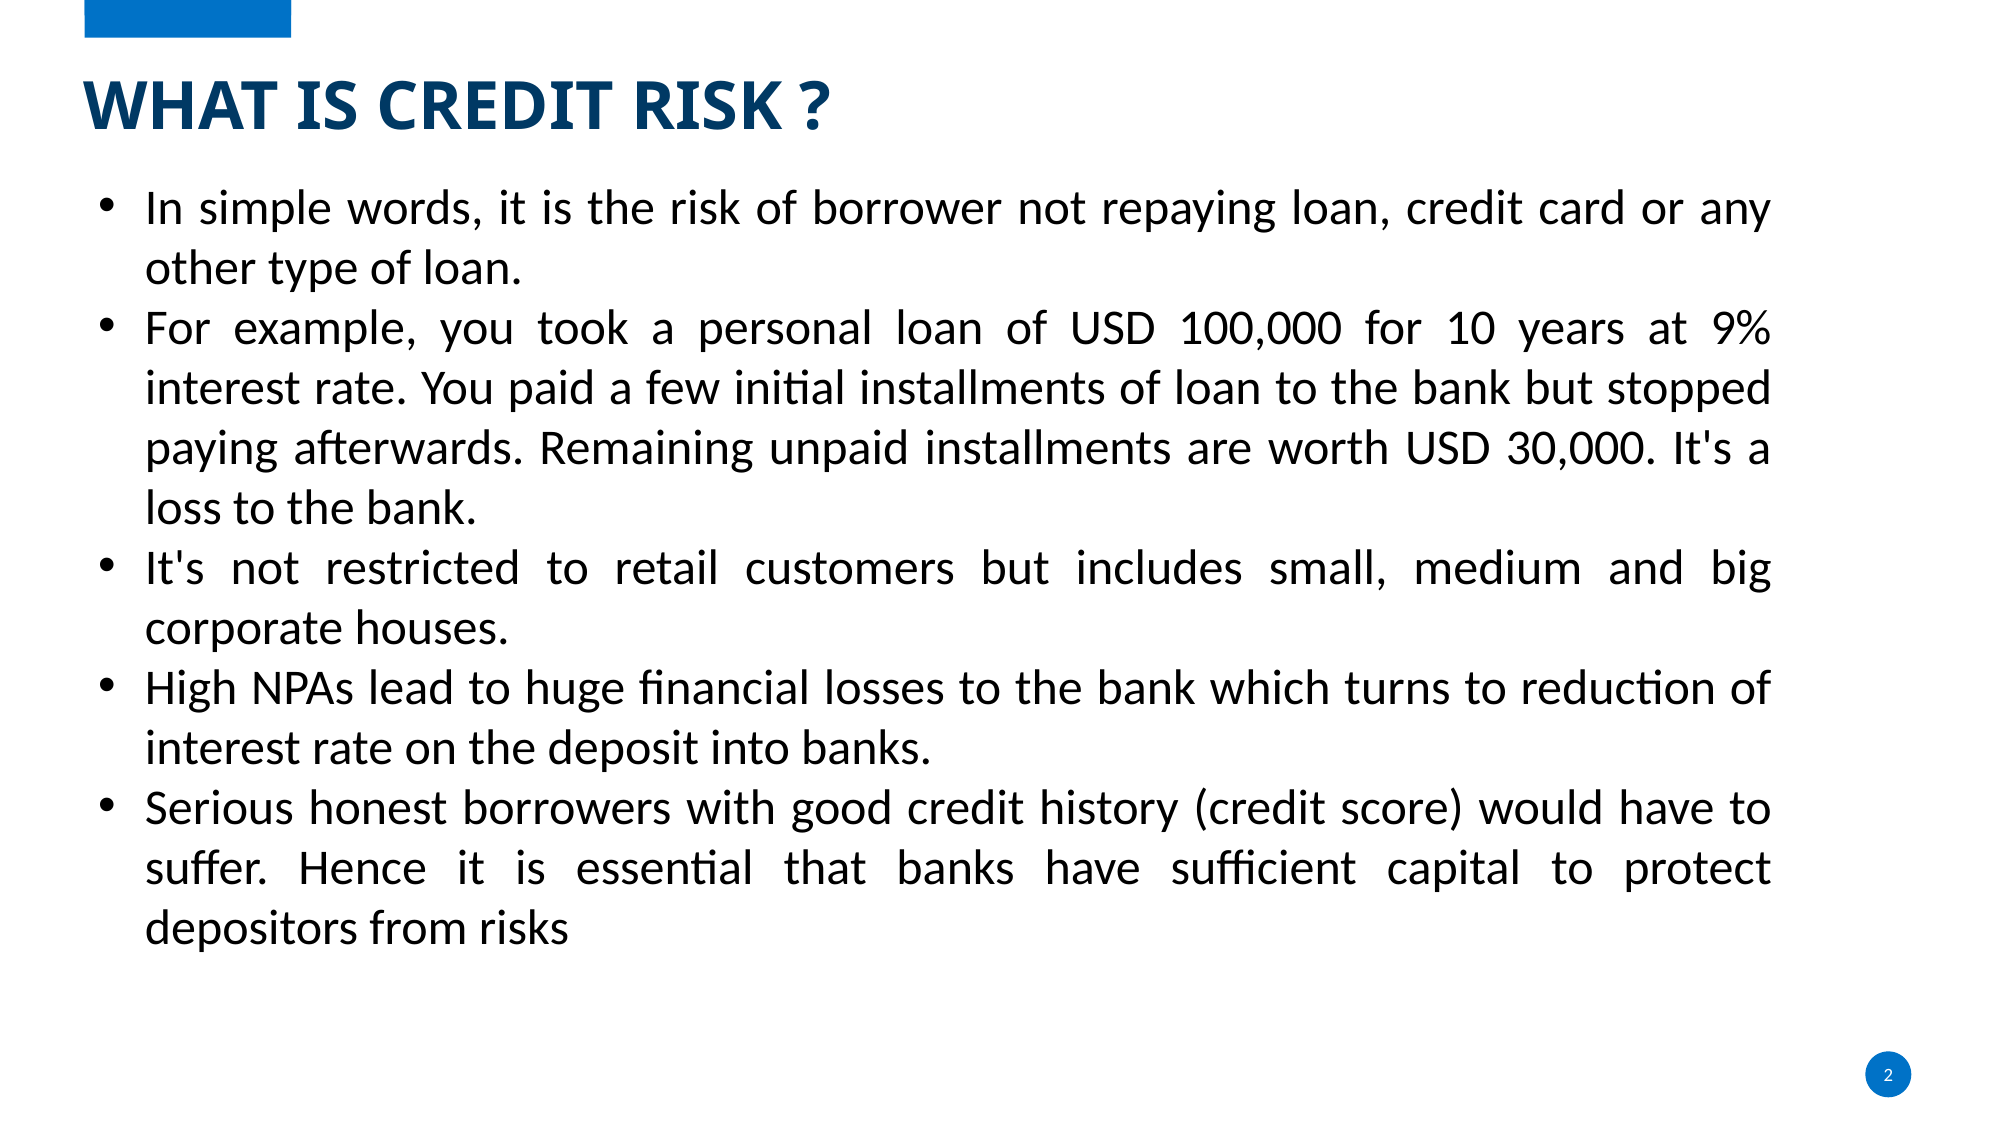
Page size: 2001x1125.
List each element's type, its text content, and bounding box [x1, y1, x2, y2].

text_box In simple words, it is the risk of borrower not repaying loan, credit card or any other type of loan. For example, you took a personal loan of USD 100,000 for 10 years at 9% interest rate. You paid a few initial installments of loan to the bank but stopped paying afterwards. Remaining unpaid installments are worth USD 30,000. It's a loss to the bank. It's not restricted to retail customers but includes small, medium and big corporate houses. High NPAs lead to huge financial losses to the bank which turns to reduction of interest rate on the deposit into banks. Serious honest borrowers with good credit history (credit score) would have to suffer. Hence it is essential that banks have sufficient capital to protect depositors from risks [83, 167, 1788, 962]
slide_number 2 [1864, 1059, 1913, 1090]
title What is credit risk ? [83, 0, 1913, 144]
